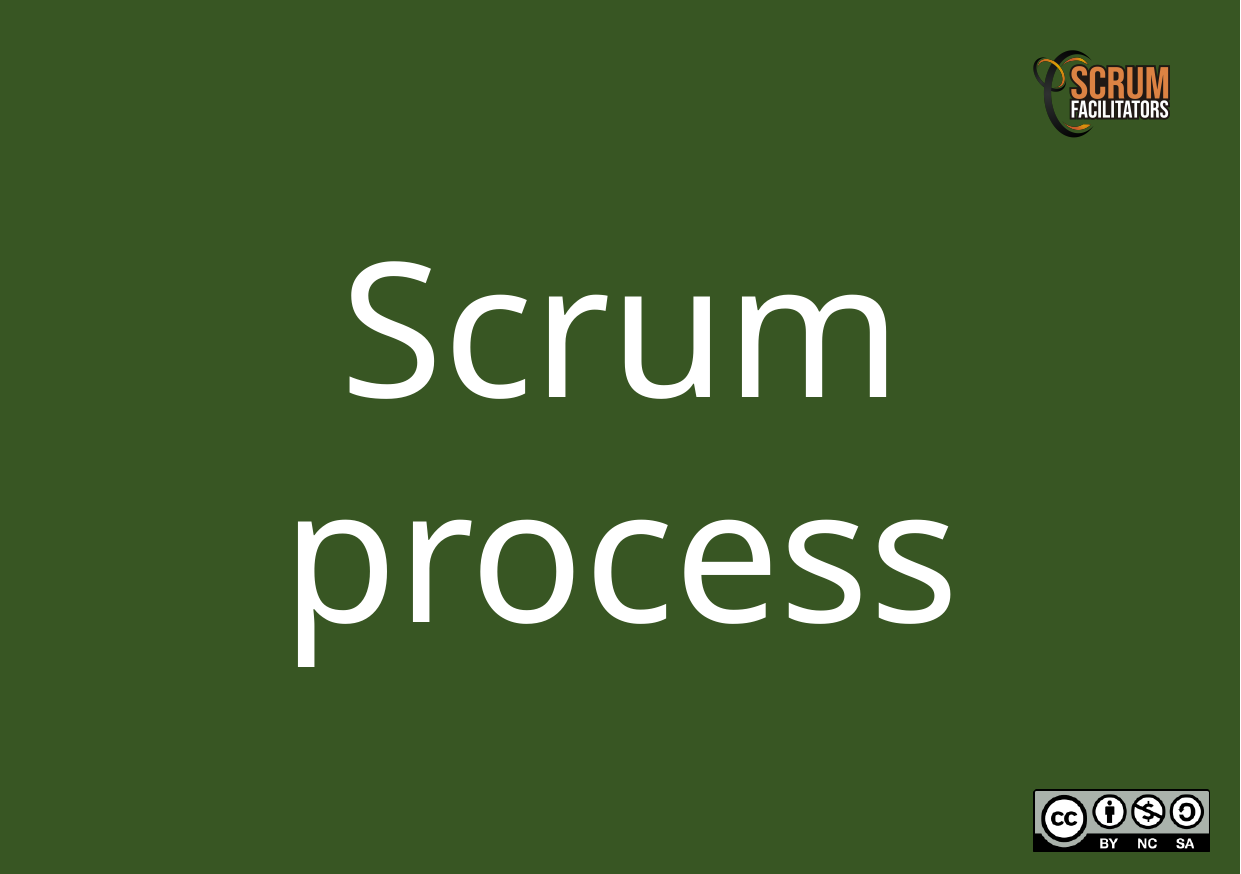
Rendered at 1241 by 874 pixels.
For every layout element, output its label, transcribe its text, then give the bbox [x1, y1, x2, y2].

picture [1032, 49, 1172, 139]
picture [1033, 789, 1210, 852]
text_box Scrum process [145, 202, 1097, 667]
